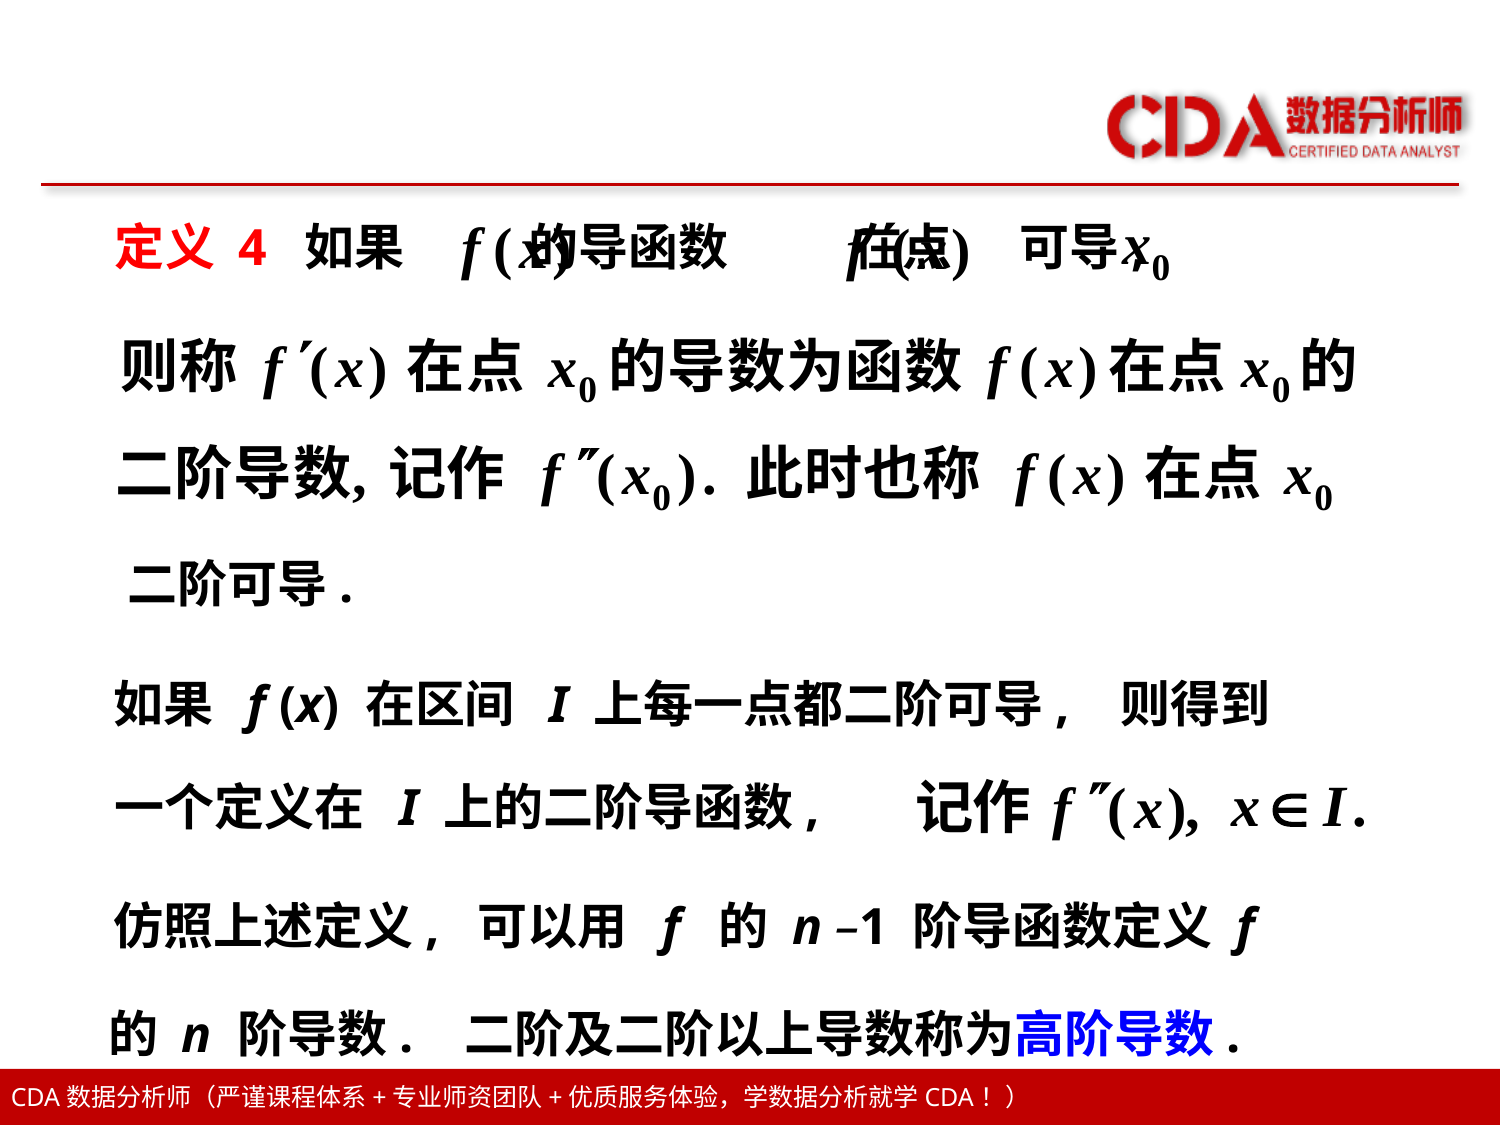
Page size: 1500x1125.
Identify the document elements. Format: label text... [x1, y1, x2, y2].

text_box 如果 f (x) 在区间 I 上每一点都二阶可导, 则得到 [98, 635, 1398, 740]
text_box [100, 737, 1386, 848]
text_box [100, 207, 1422, 288]
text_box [120, 335, 1379, 408]
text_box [115, 442, 1370, 516]
text_box 的 n 阶导数. 二阶及二阶以上导数称为高阶导数. [93, 995, 1256, 1071]
text_box 仿照上述定义, 可以用 f 的 n –1 阶导函数定义 f [98, 851, 1399, 962]
text_box 二阶可导. [112, 545, 453, 621]
picture [1074, 70, 1500, 174]
